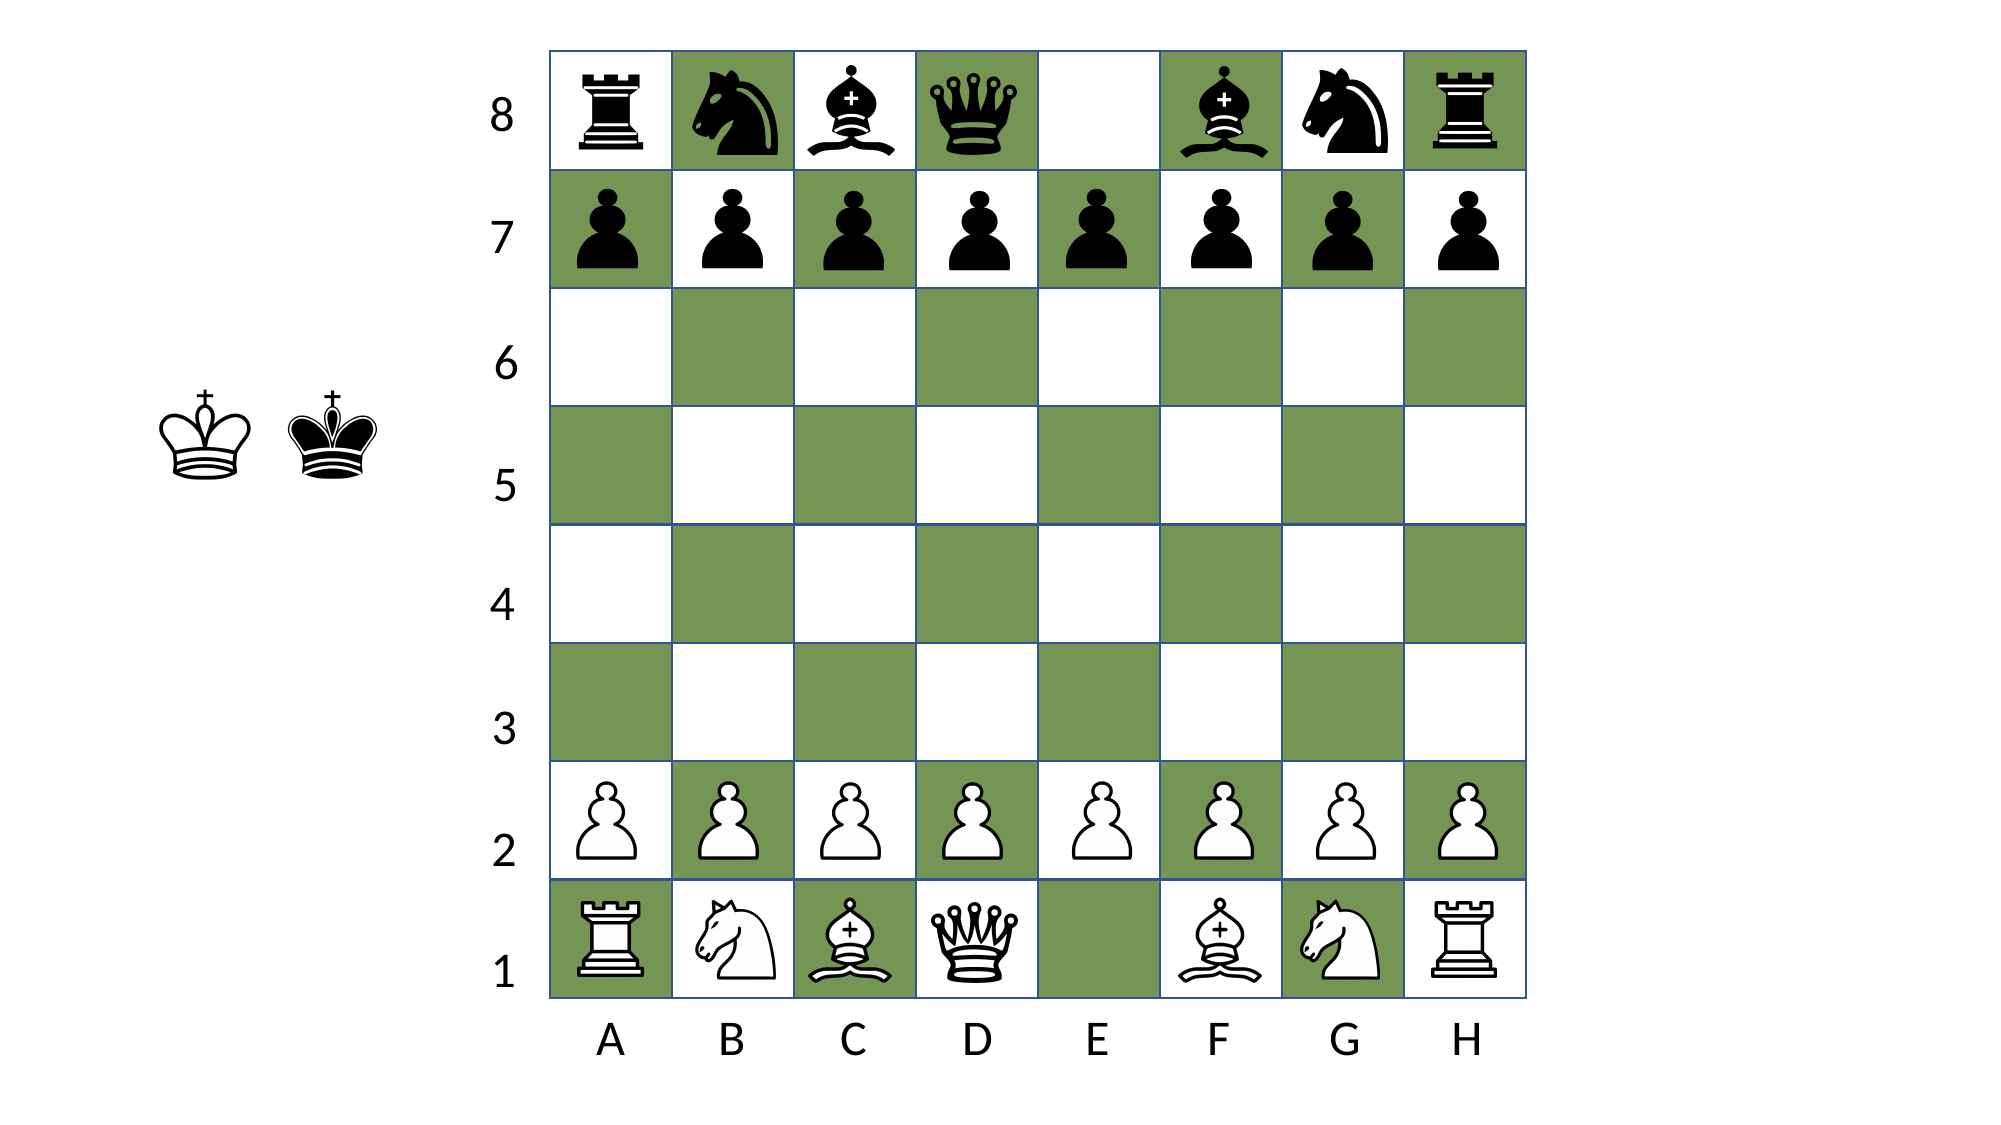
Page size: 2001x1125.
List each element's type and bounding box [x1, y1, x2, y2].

picture [1299, 774, 1393, 868]
picture [803, 774, 898, 868]
picture [1302, 68, 1388, 153]
picture [1310, 189, 1375, 272]
picture [1064, 187, 1129, 270]
picture [690, 894, 780, 985]
picture [577, 901, 644, 977]
picture [1189, 187, 1254, 270]
picture [1178, 897, 1263, 983]
picture [1180, 66, 1268, 158]
picture [561, 62, 661, 162]
picture [1177, 773, 1271, 868]
picture [282, 383, 385, 486]
picture [1415, 60, 1515, 161]
picture [931, 902, 1018, 983]
picture [1436, 189, 1500, 272]
picture [925, 774, 1020, 868]
picture [700, 187, 765, 270]
picture [1295, 894, 1385, 985]
picture [808, 897, 893, 983]
picture [681, 773, 776, 868]
picture [821, 189, 886, 272]
picture [151, 383, 254, 486]
picture [1055, 773, 1149, 868]
picture [947, 189, 1011, 272]
picture [692, 70, 778, 155]
picture [575, 187, 640, 270]
picture [930, 73, 1017, 155]
picture [1421, 774, 1515, 868]
picture [1431, 901, 1497, 978]
picture [807, 65, 895, 156]
picture [559, 773, 654, 868]
text_box [474, 51, 1526, 1074]
